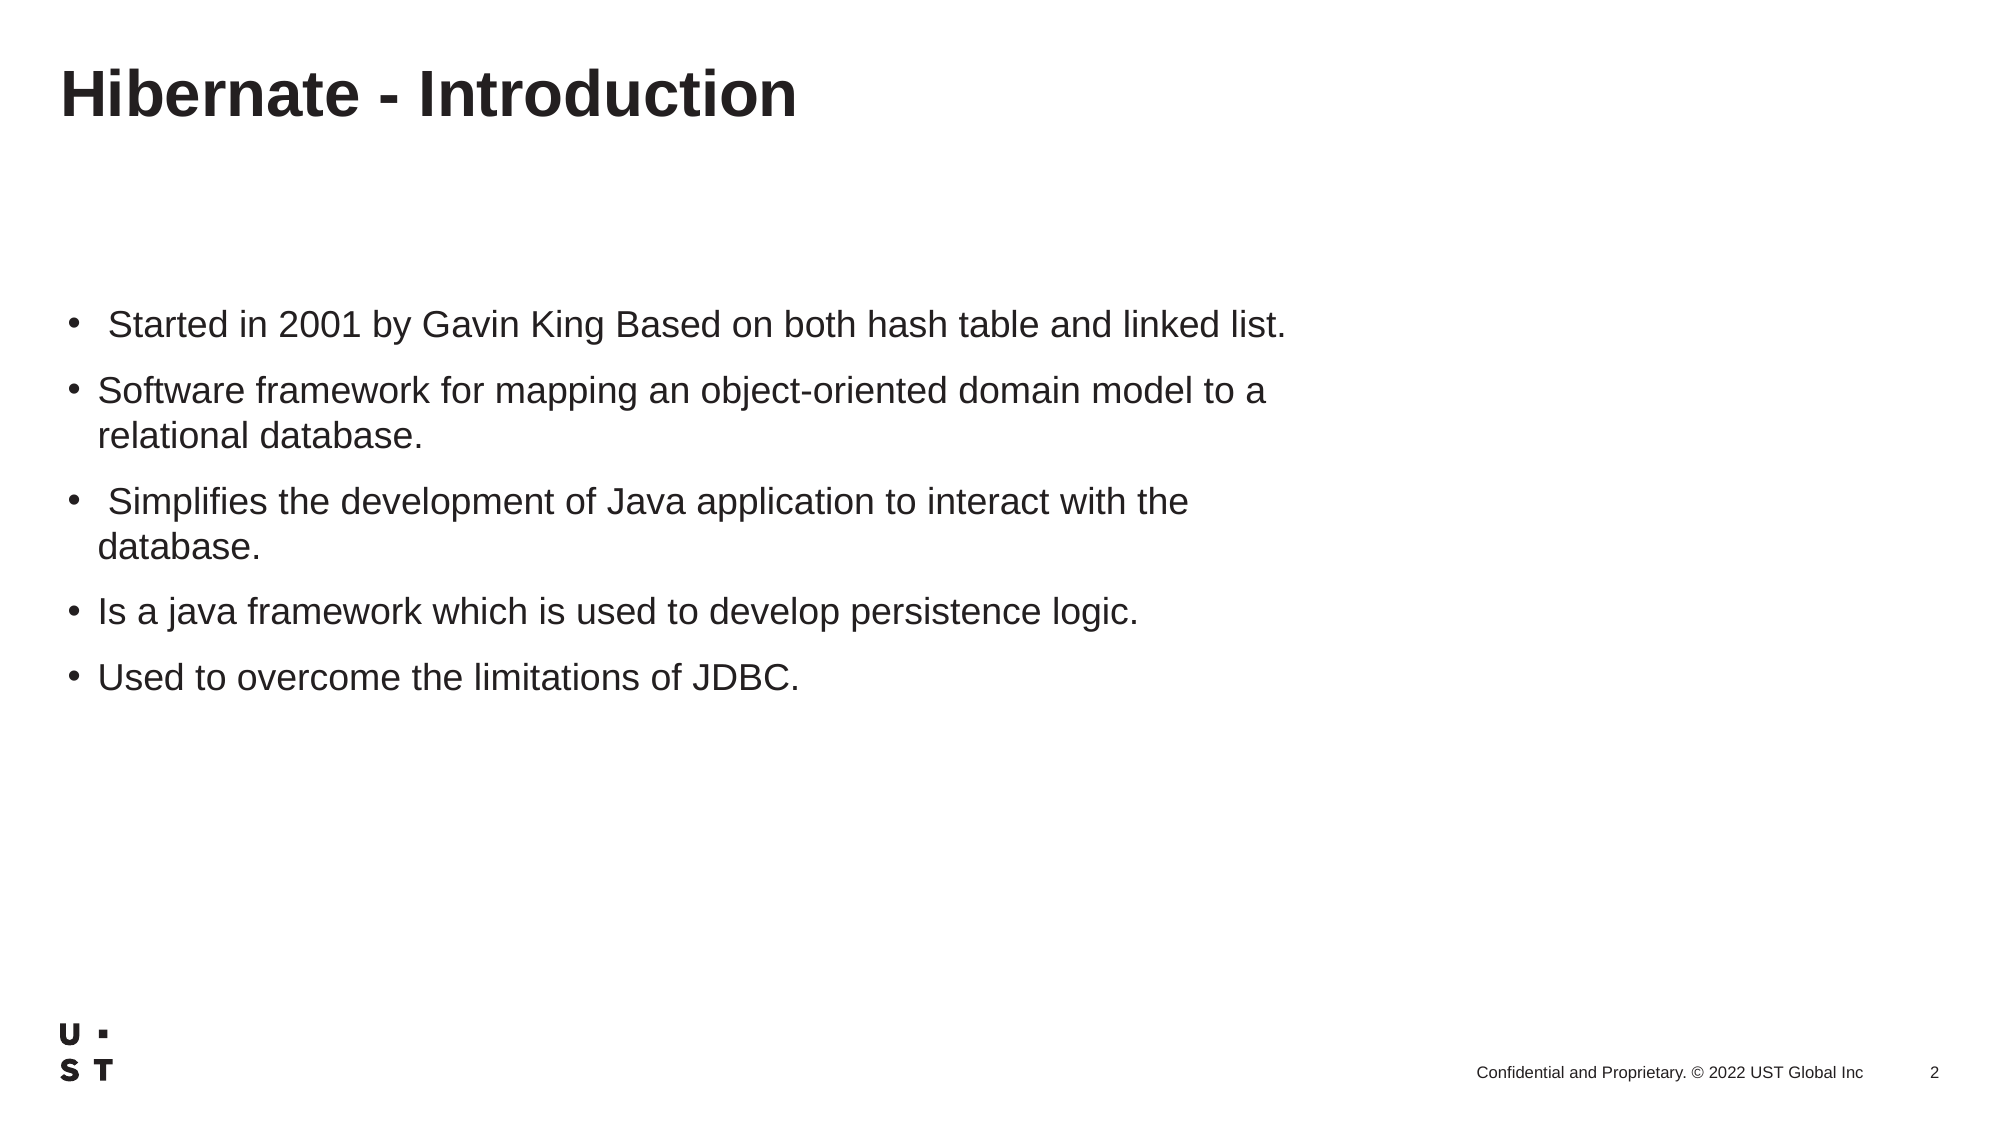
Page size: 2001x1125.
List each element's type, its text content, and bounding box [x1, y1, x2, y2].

title Hibernate - Introduction [60, 60, 1940, 210]
text_box Started in 2001 by Gavin King Based on both hash table and linked list. Software framework for mapping an object-oriented domain model to a relational database. Simplifies the development of Java application to interact with the database. Is a java framework which is used to develop persistence logic.. Used to overcome the limitations of JDBC. [59, 299, 1296, 998]
